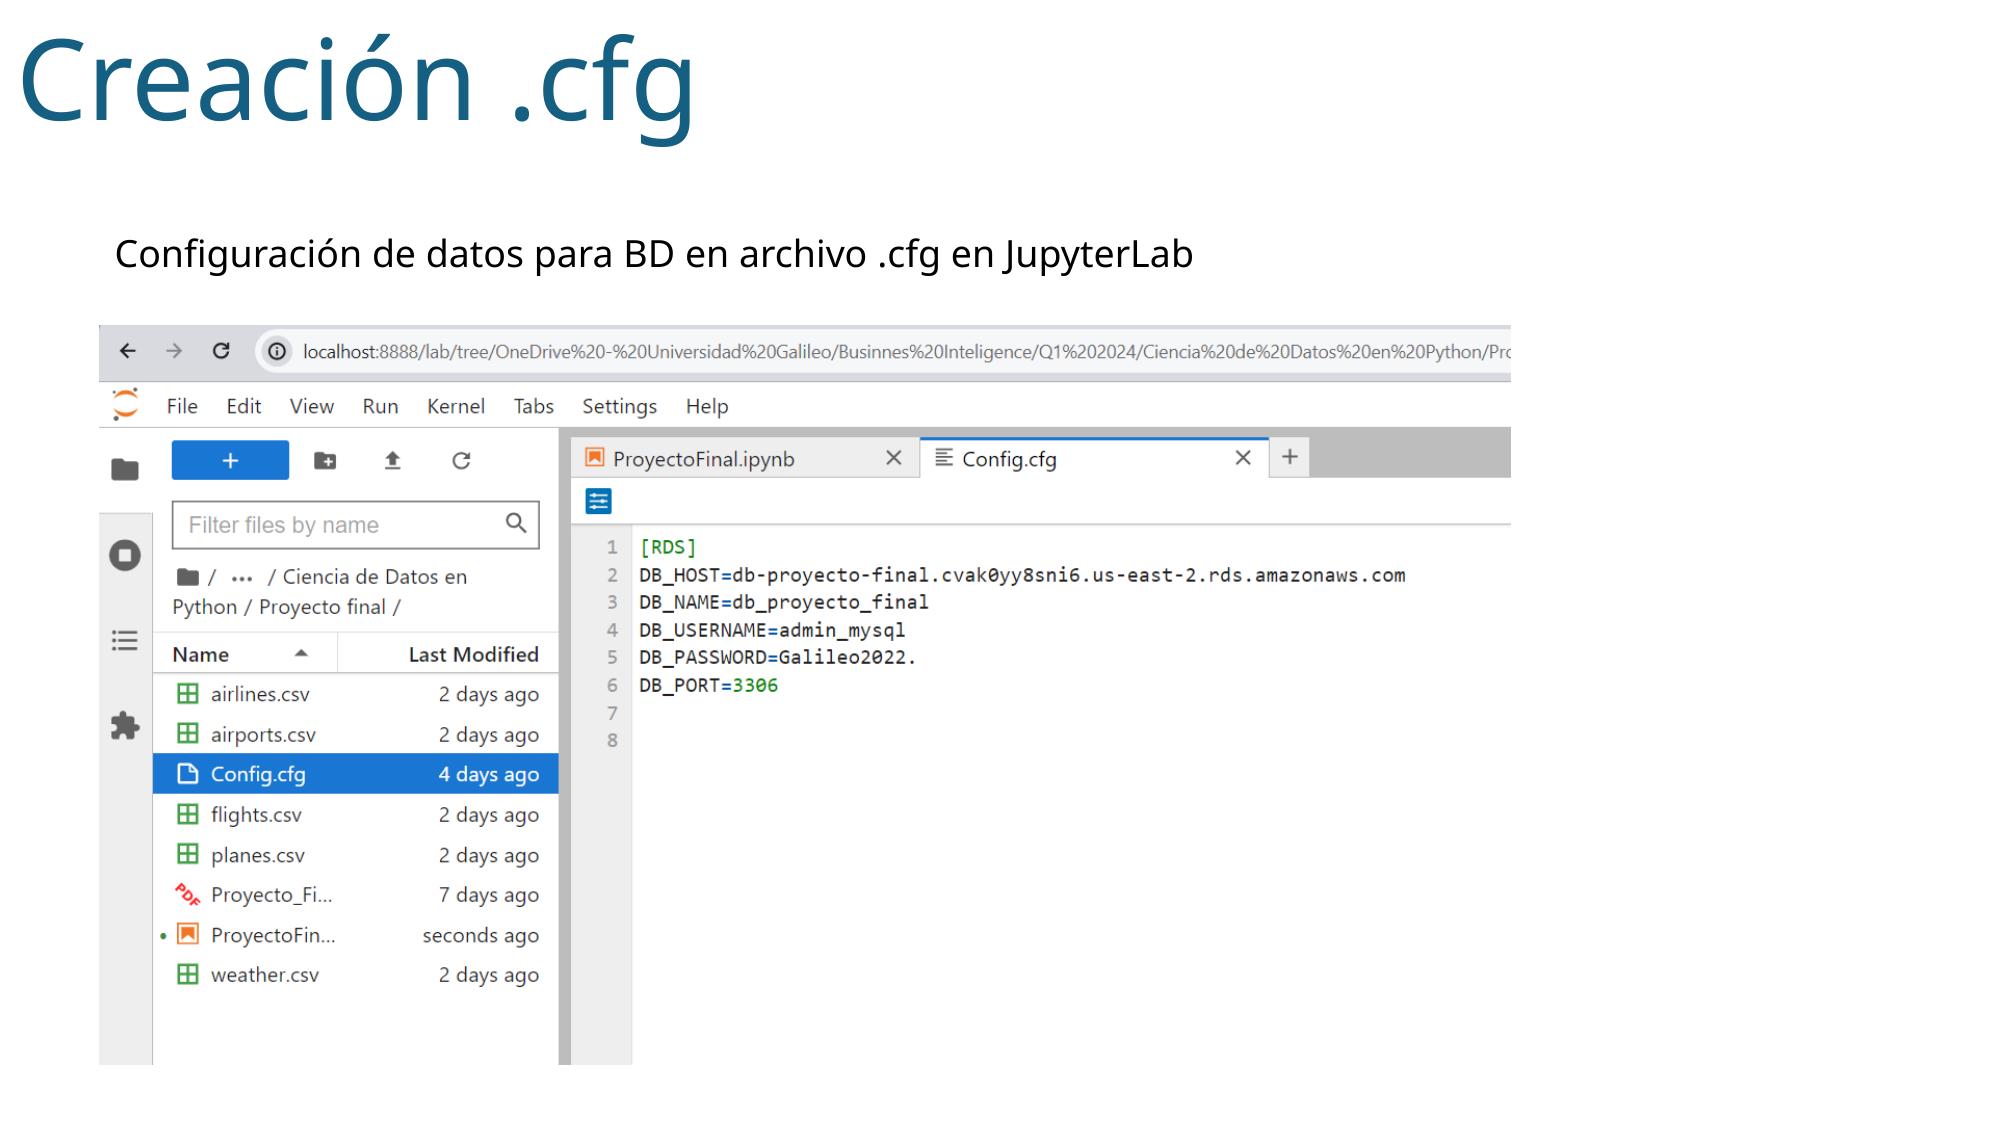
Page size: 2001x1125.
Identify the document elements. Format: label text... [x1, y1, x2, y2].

text_box Creación .cfg [1, 0, 716, 150]
text_box Configuración de datos para BD en archivo .cfg en JupyterLab [99, 222, 1249, 283]
picture [99, 324, 1511, 1065]
